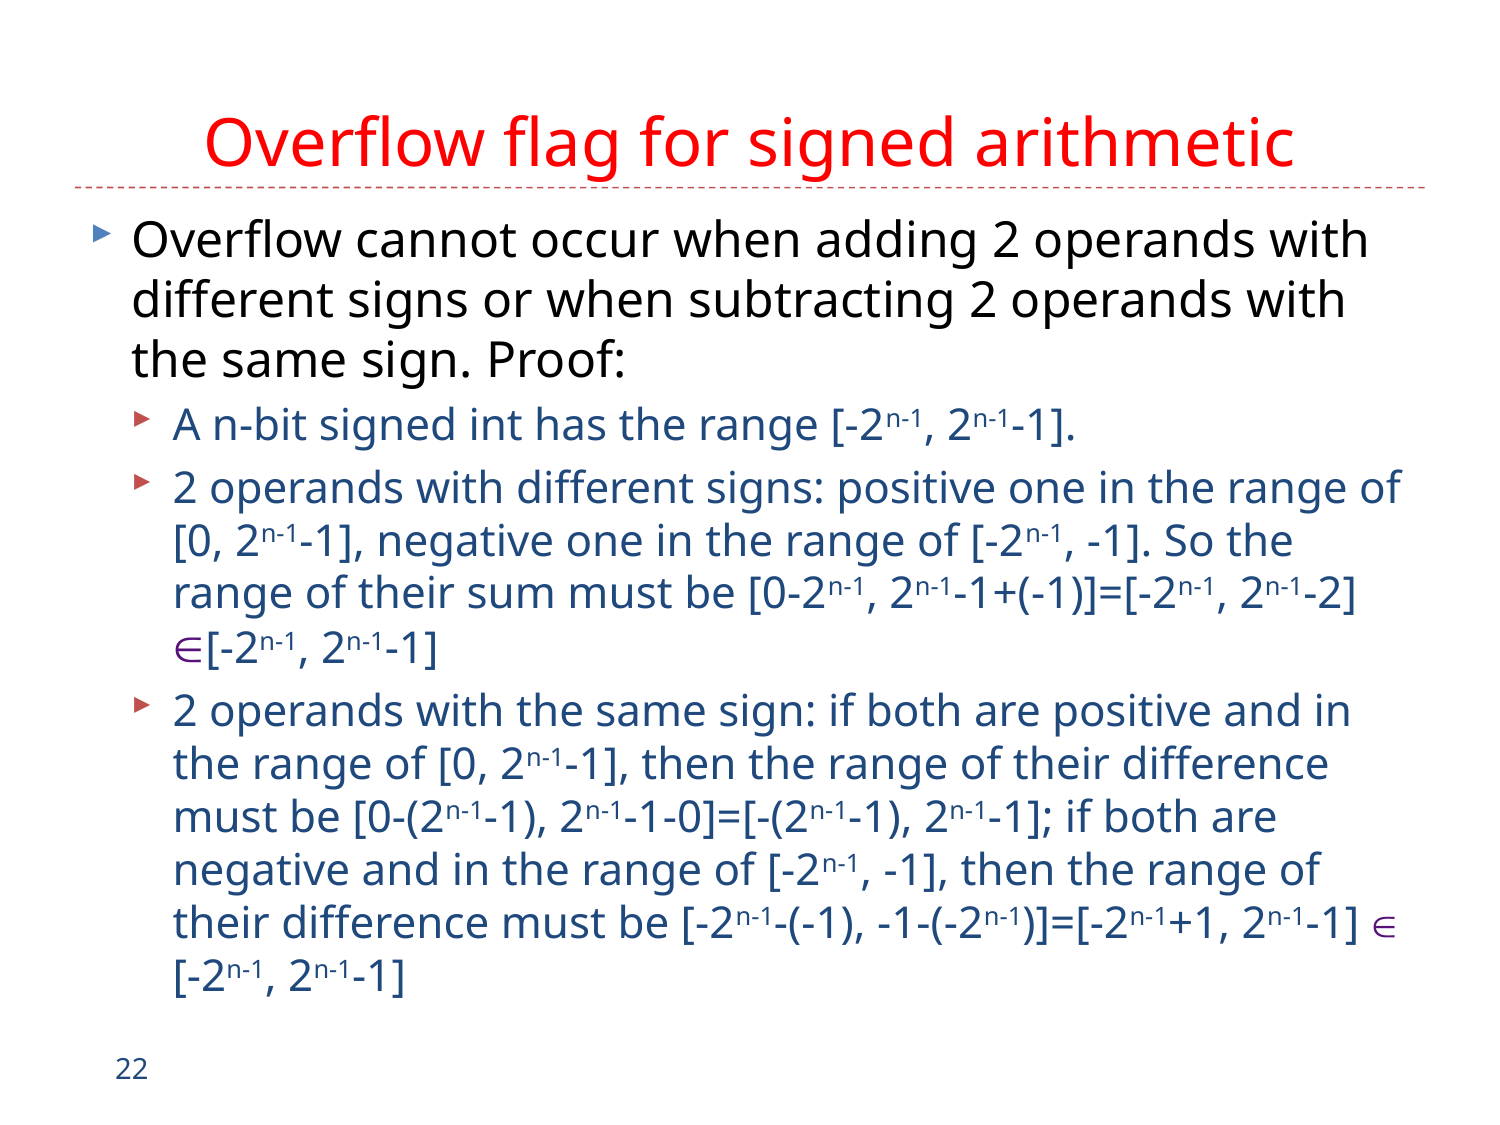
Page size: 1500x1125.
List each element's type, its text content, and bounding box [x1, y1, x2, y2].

slide_number 22 [100, 1042, 426, 1103]
title Overflow flag for signed arithmetic [75, 24, 1425, 188]
list Overflow cannot occur when adding 2 operands with different signs or when subtracting 2 operands with the same sign. Proof: A n-bit signed int has the range [-2n-1, 2n-1-1]. 2 operands with different signs: positive one in the range of [0, 2n-1-1], negative one in the range of [-2n-1, -1]. So the range of their sum must be [0-2n-1, 2n-1-1+(-1)]=[-2n-1, 2n-1-2] Î[-2n-1, 2n-1-1] 2 operands with the same sign: if both are positive and in the range of [0, 2n-1-1], then the range of their difference must be [0-(2n-1-1), 2n-1-1-0]=[-(2n-1-1), 2n-1-1]; if both are negative and in the range of [-2n-1, -1], then the range of their difference must be [-2n-1-(-1), -1-(-2n-1)]=[-2n-1+1, 2n-1-1] Î [-2n-1, 2n-1-1] [75, 200, 1425, 1010]
